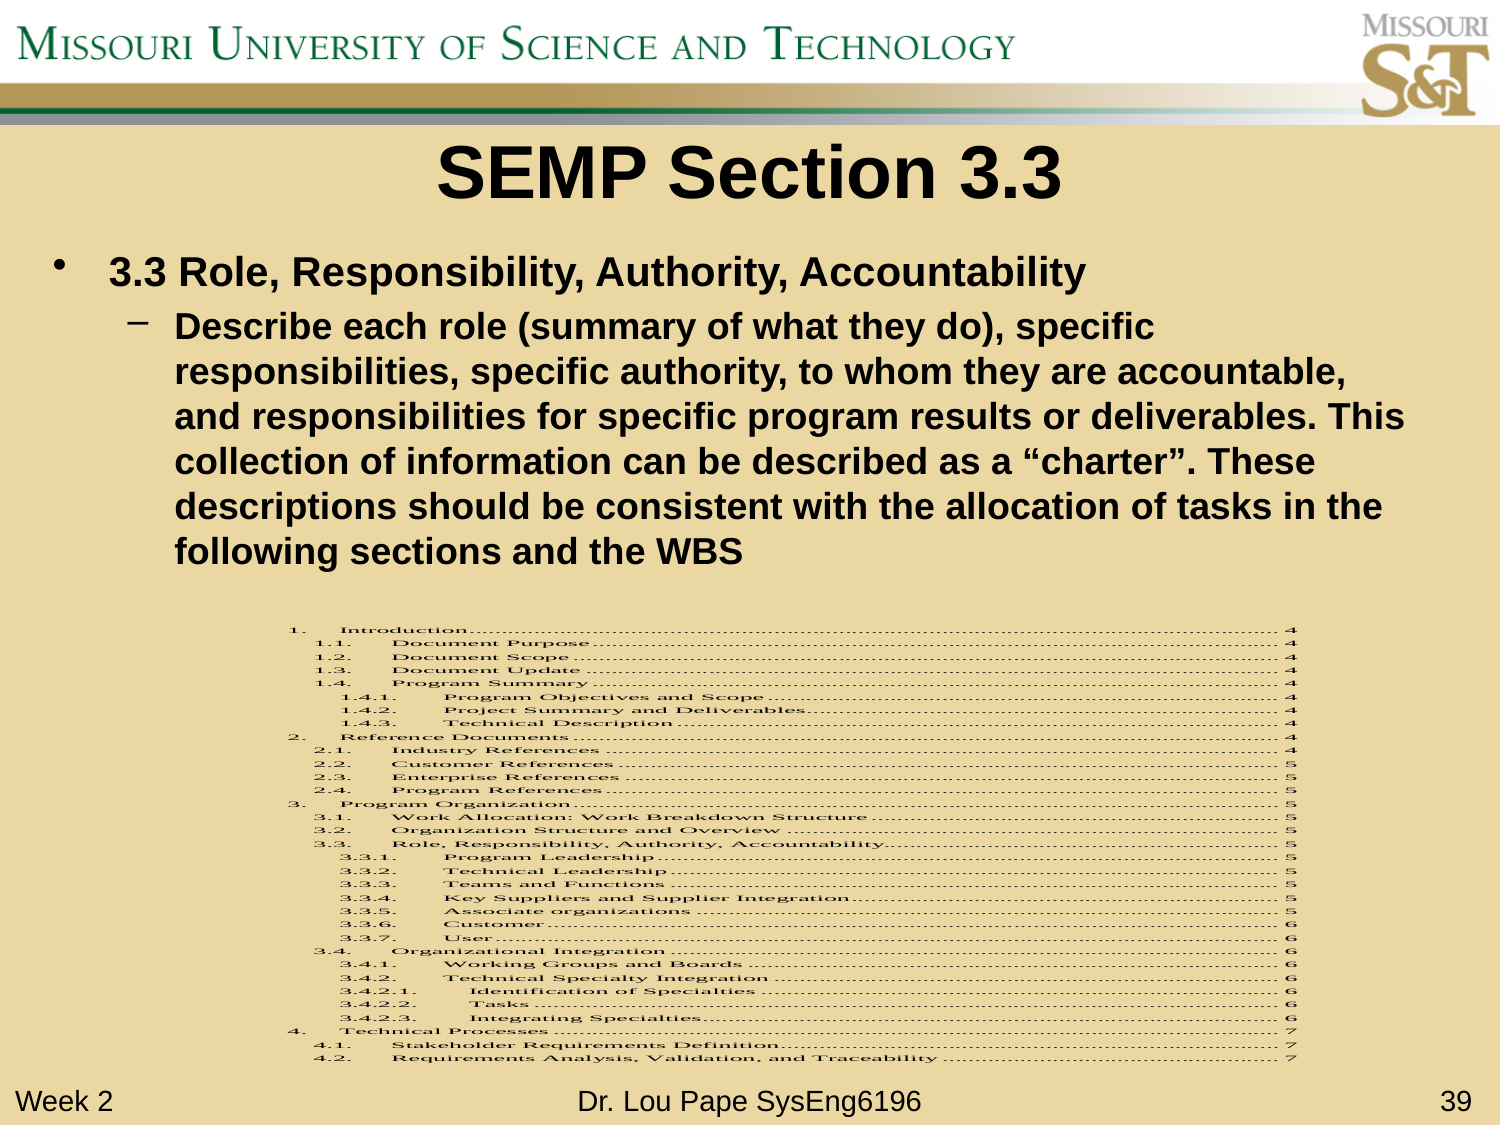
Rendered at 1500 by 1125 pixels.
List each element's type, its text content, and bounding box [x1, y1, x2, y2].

picture [287, 612, 1301, 1069]
list 3.3 Role, Responsibility, Authority, Accountability Describe each role (summary of what they do), specific responsibilities, specific authority, to whom they are accountable, and responsibilities for specific program results or deliverables. This collection of information can be described as a “charter”. These descriptions should be consistent with the allocation of tasks in the following sections and the WBS [37, 237, 1438, 1051]
footer Dr. Lou Pape SysEng6196 [512, 1077, 988, 1125]
title SEMP Section 3.3 [112, 112, 1388, 226]
slide_number 39 [1174, 1074, 1488, 1125]
picture [0, 0, 1500, 125]
slide_number Week 2 [0, 1074, 313, 1125]
